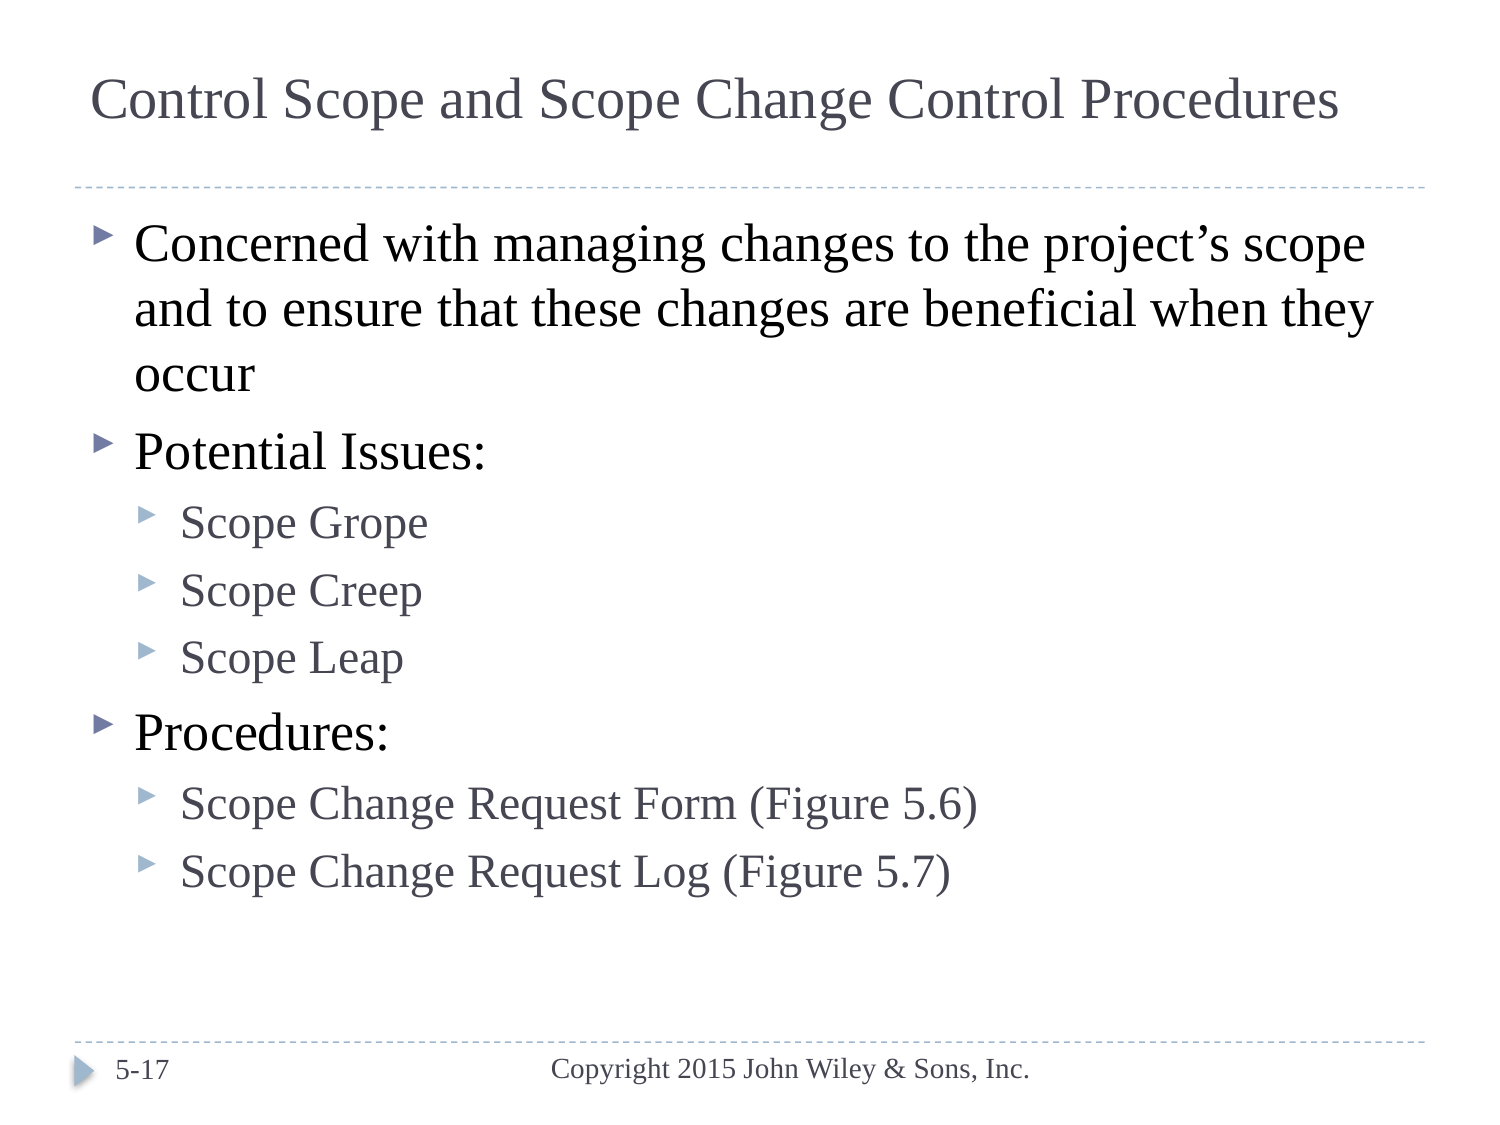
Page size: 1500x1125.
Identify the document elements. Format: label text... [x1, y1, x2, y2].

slide_number 5-17 [100, 1042, 426, 1103]
footer Copyright 2015 John Wiley & Sons, Inc. [475, 1042, 1046, 1103]
list Concerned with managing changes to the project’s scope and to ensure that these changes are beneficial when they occur Potential Issues: Scope Grope Scope Creep Scope Leap Procedures: Scope Change Request Form (Figure 5.6) Scope Change Request Log (Figure 5.7) [74, 199, 1426, 1011]
title Control Scope and Scope Change Control Procedures [74, 24, 1426, 138]
